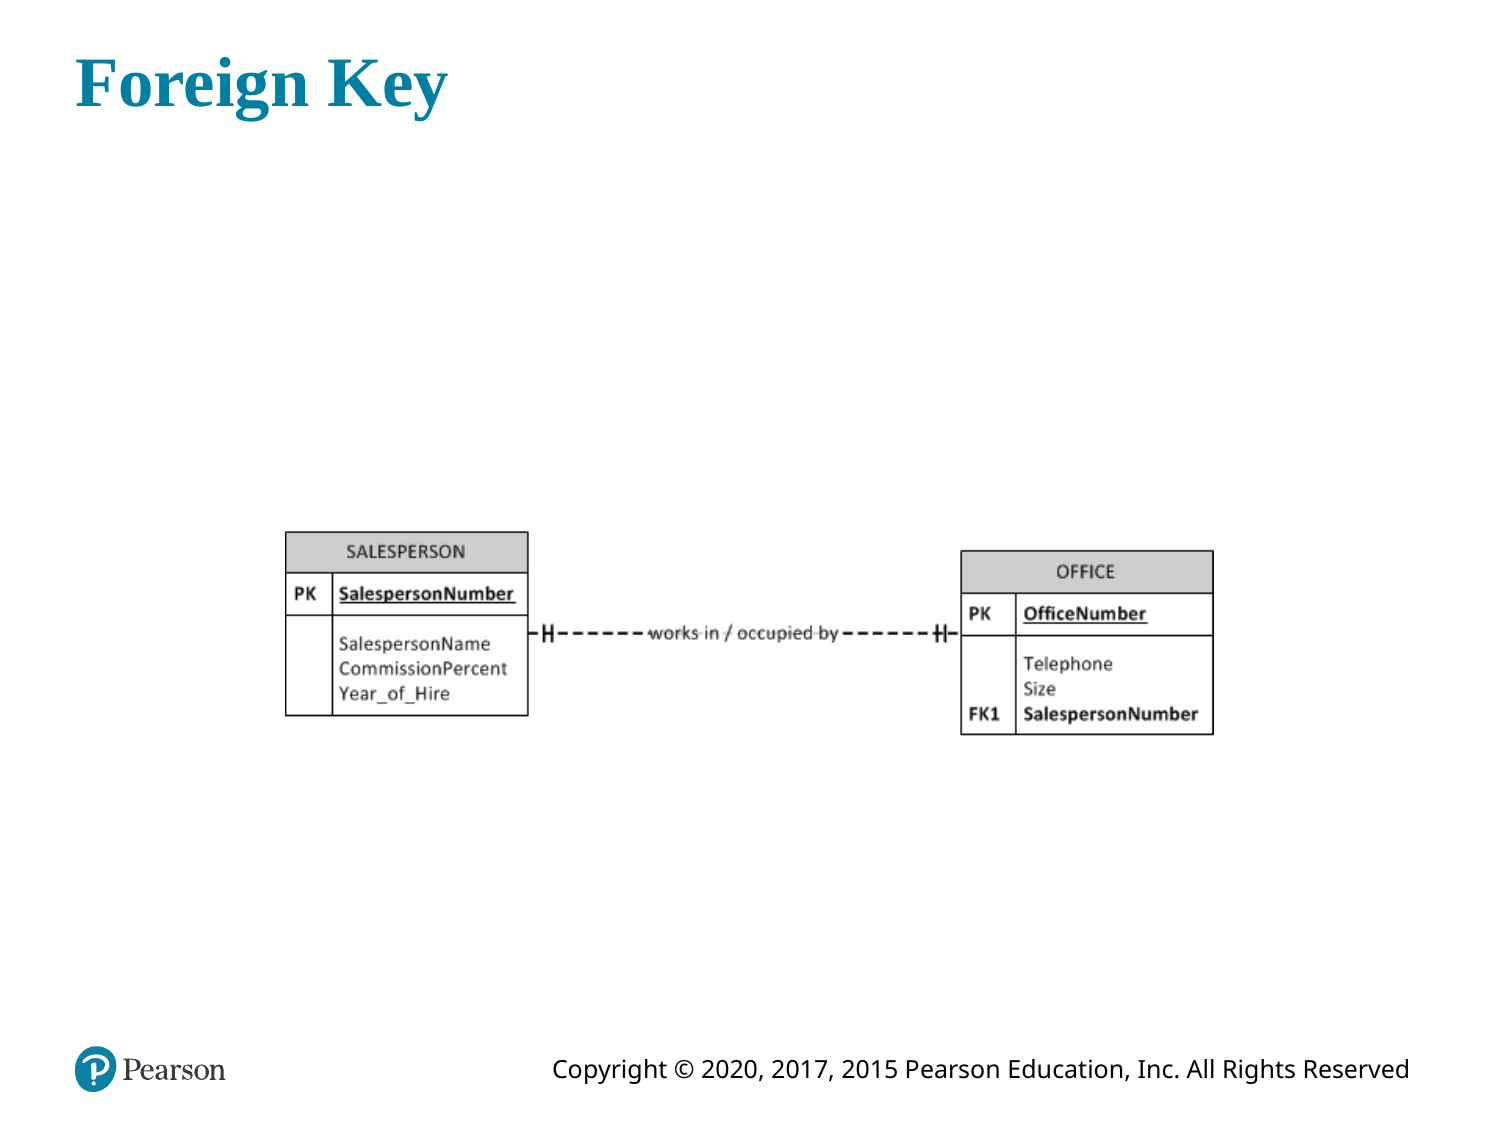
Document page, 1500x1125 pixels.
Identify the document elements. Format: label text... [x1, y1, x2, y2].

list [285, 530, 1215, 738]
title Foreign Key [75, 35, 1425, 138]
